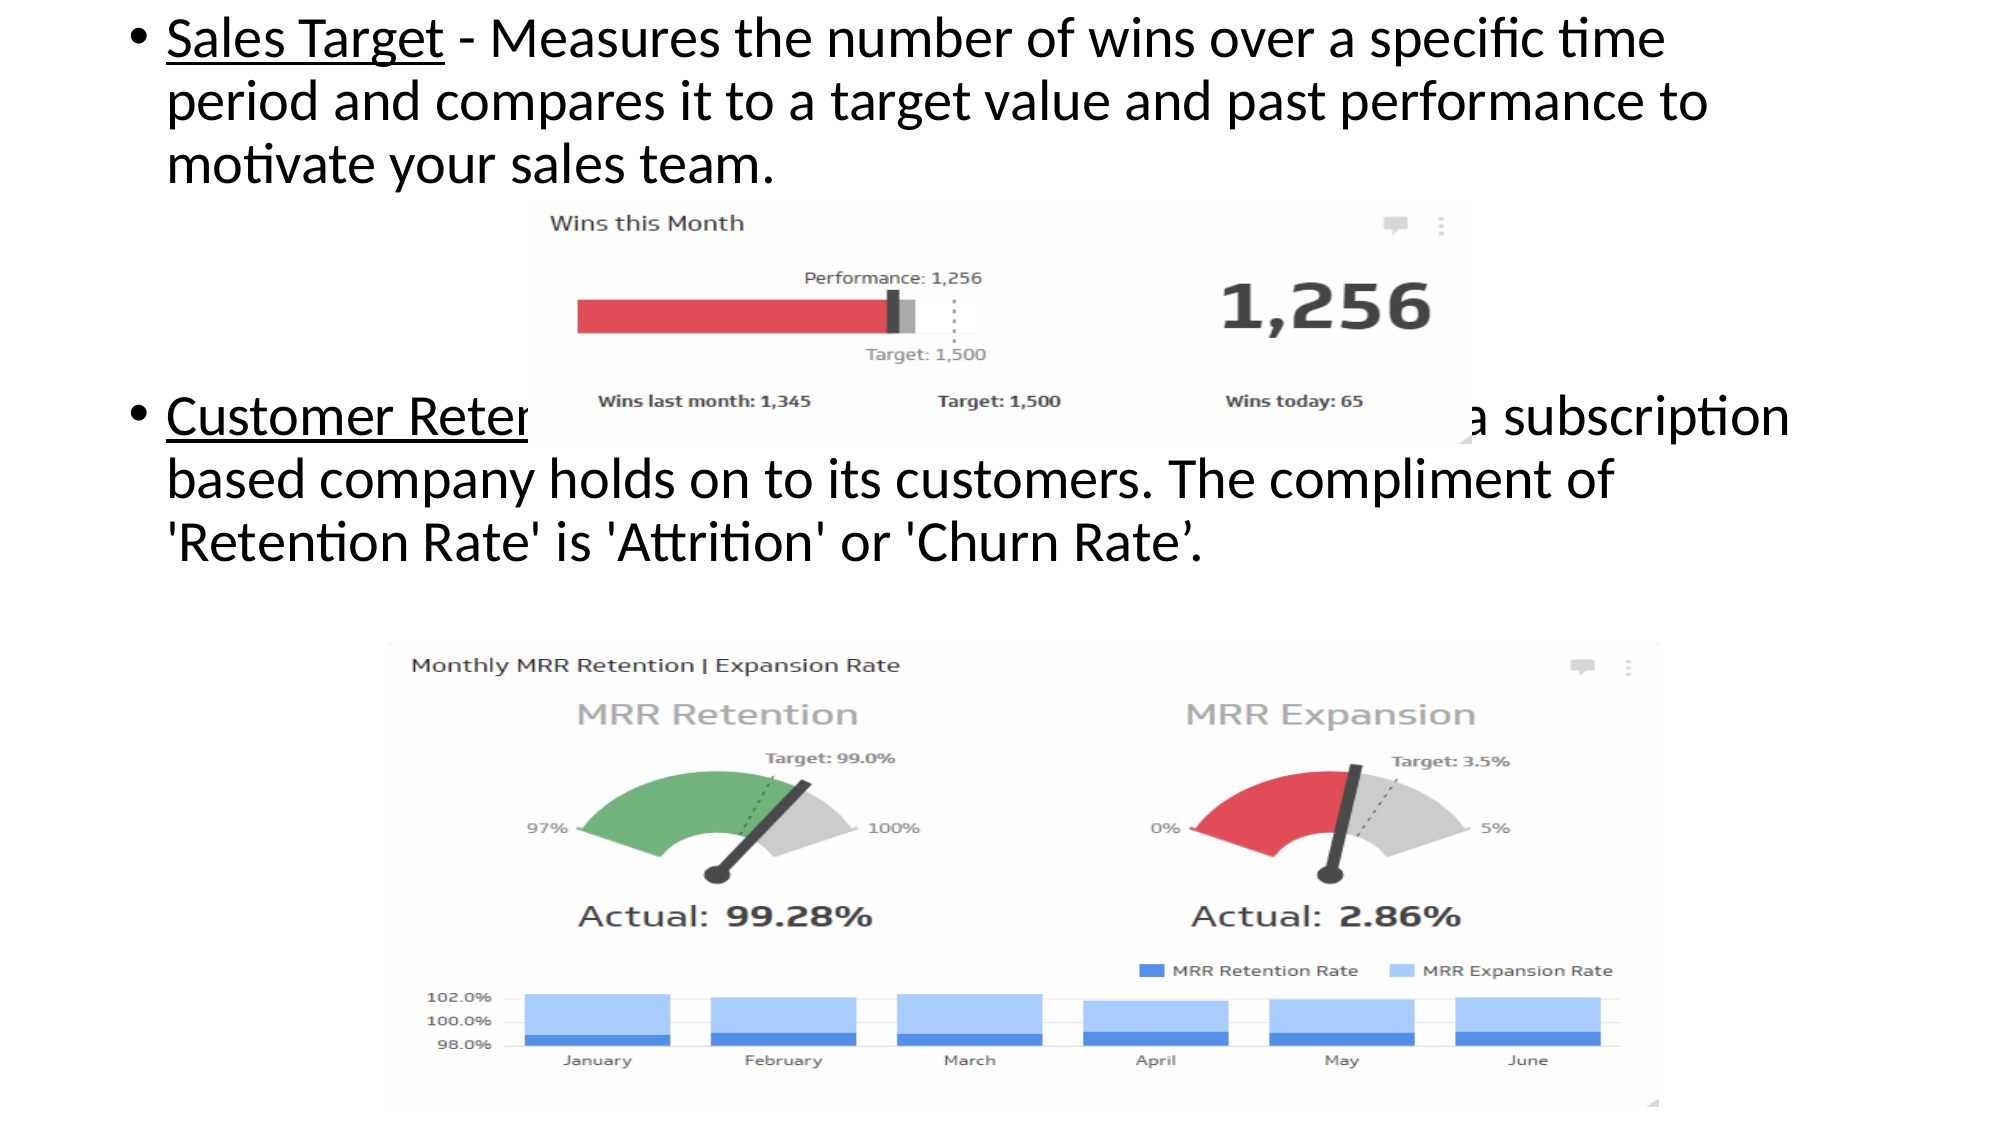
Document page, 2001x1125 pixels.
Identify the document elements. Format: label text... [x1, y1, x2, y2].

list Sales Target - Measures the number of wins over a specific time period and compares it to a target value and past performance to motivate your sales team. Customer Retention Rate - Measures the rate at which a subscription based company holds on to its customers. The compliment of 'Retention Rate' is 'Attrition' or 'Churn Rate’. [113, 0, 1839, 981]
picture [528, 200, 1472, 444]
picture [389, 644, 1659, 1107]
